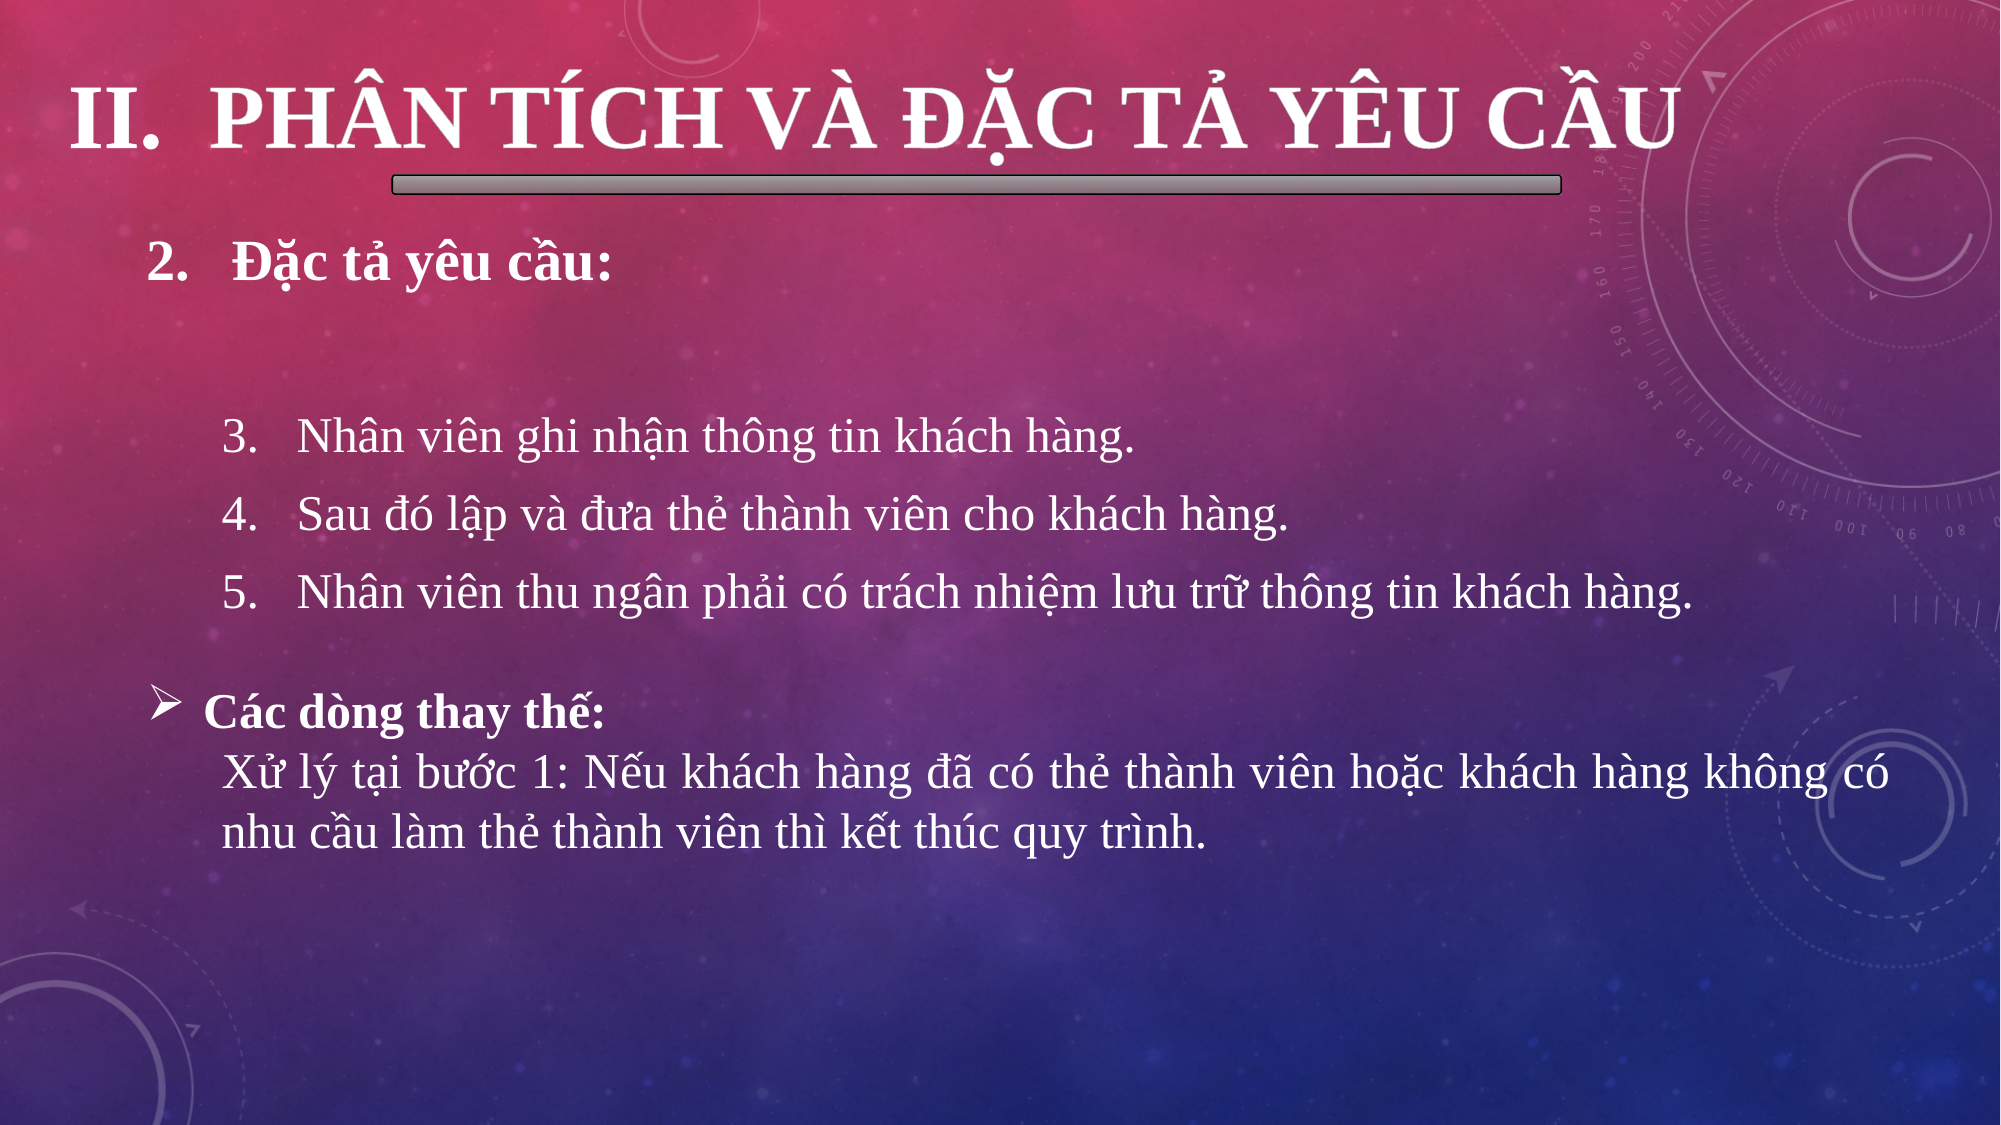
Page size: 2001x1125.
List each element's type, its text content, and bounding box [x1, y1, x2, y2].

text_box [391, 174, 1563, 195]
picture [0, 0, 2001, 1125]
text_box PHÂN TÍCH VÀ ĐẶC TẢ YÊU CẦU [52, 48, 1699, 174]
text_box Nhân viên ghi nhận thông tin khách hàng. Sau đó lập và đưa thẻ thành viên cho khách hàng. Nhân viên thu ngân phải có trách nhiệm lưu trữ thông tin khách hàng. Các dòng thay thế: Xử lý tại bước 1: Nếu khách hàng đã có thẻ thành viên hoặc khách hàng không có nhu cầu làm thẻ thành viên thì kết thúc quy trình. [131, 377, 1907, 866]
text_box Đặc tả yêu cầu: [131, 214, 715, 300]
